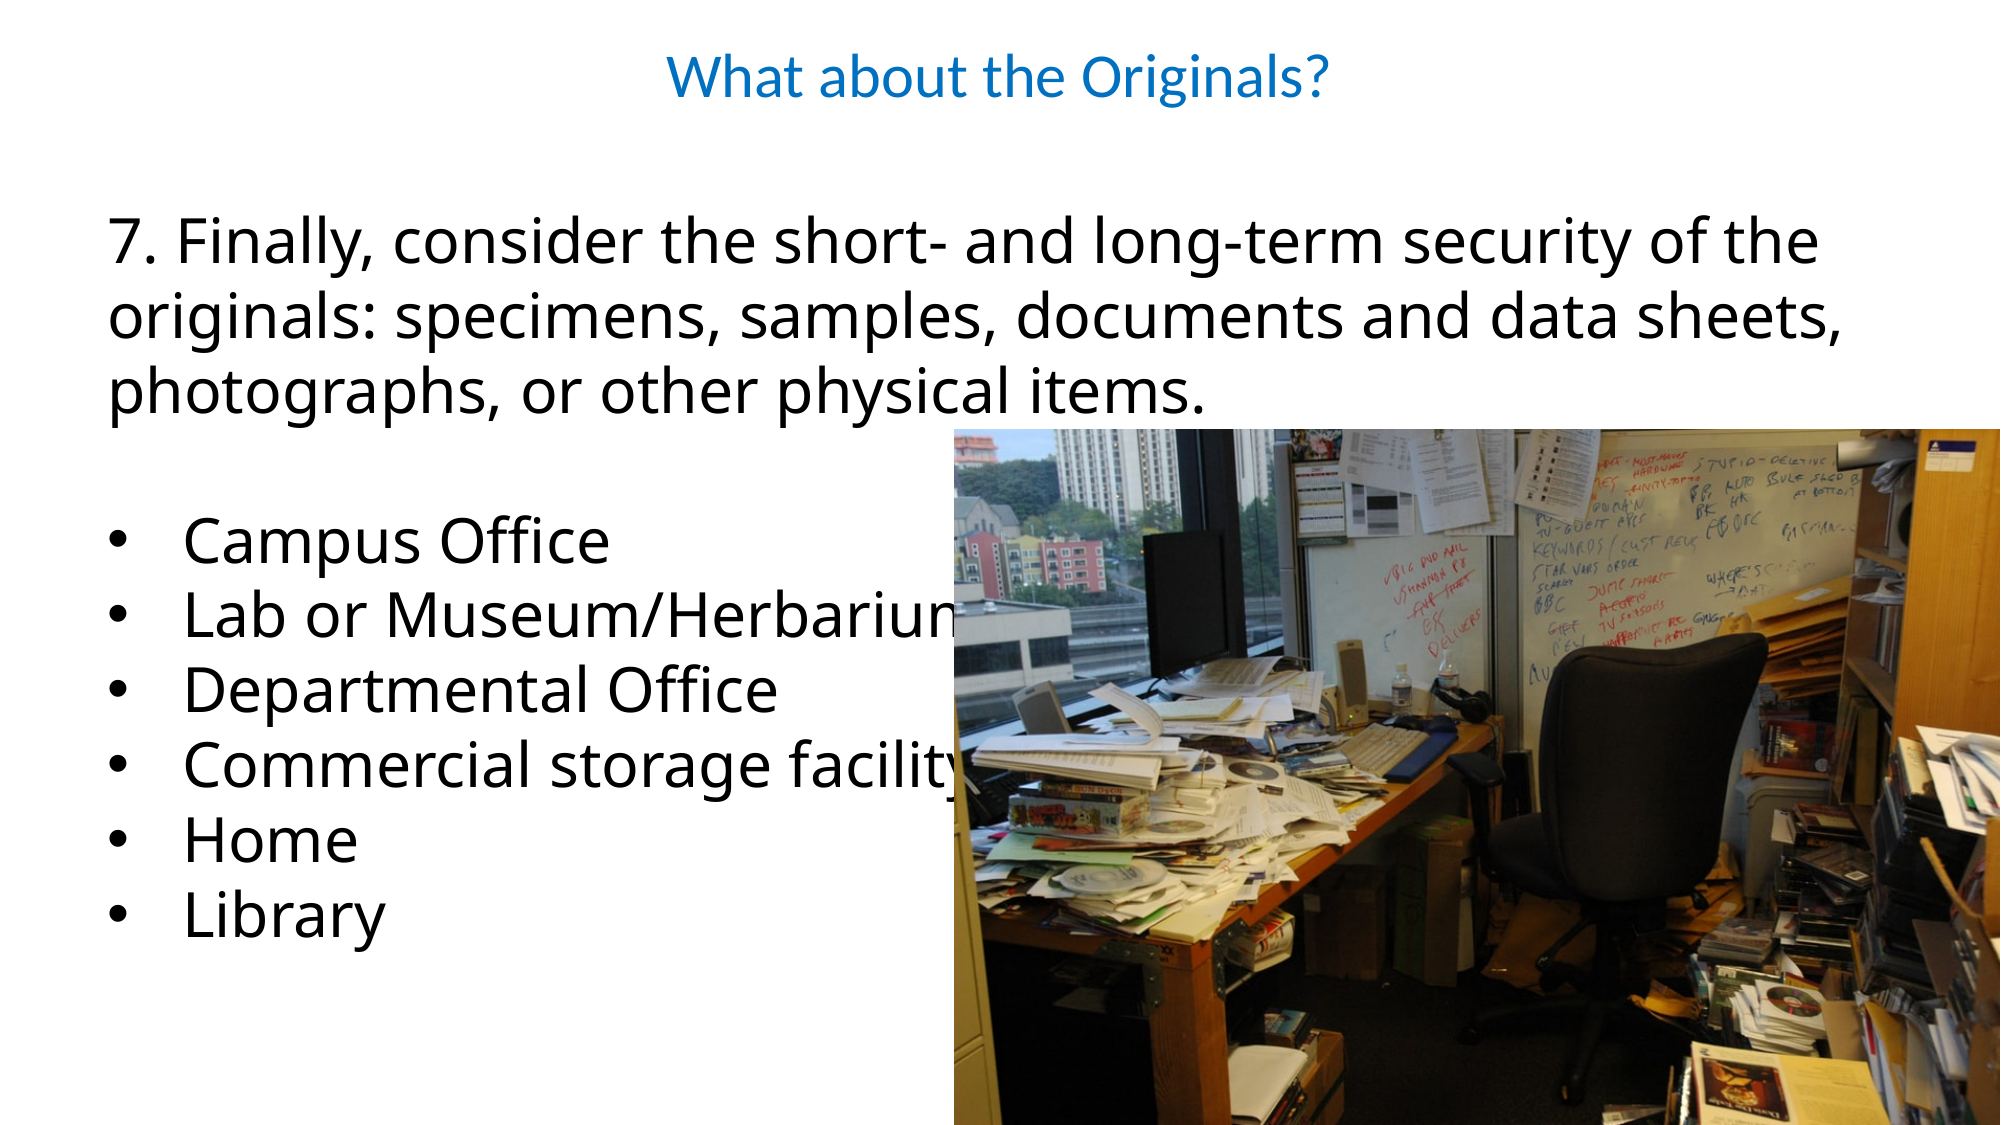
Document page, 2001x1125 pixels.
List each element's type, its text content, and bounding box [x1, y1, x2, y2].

text_box What about the Originals? [651, 27, 1349, 118]
text_box 7. Finally, consider the short- and long-term security of the originals: specimens, samples, documents and data sheets, photographs, or other physical items. Campus Office Lab or Museum/Herbarium Departmental Office Commercial storage facility Home Library [92, 118, 1957, 958]
picture [954, 429, 2000, 1125]
